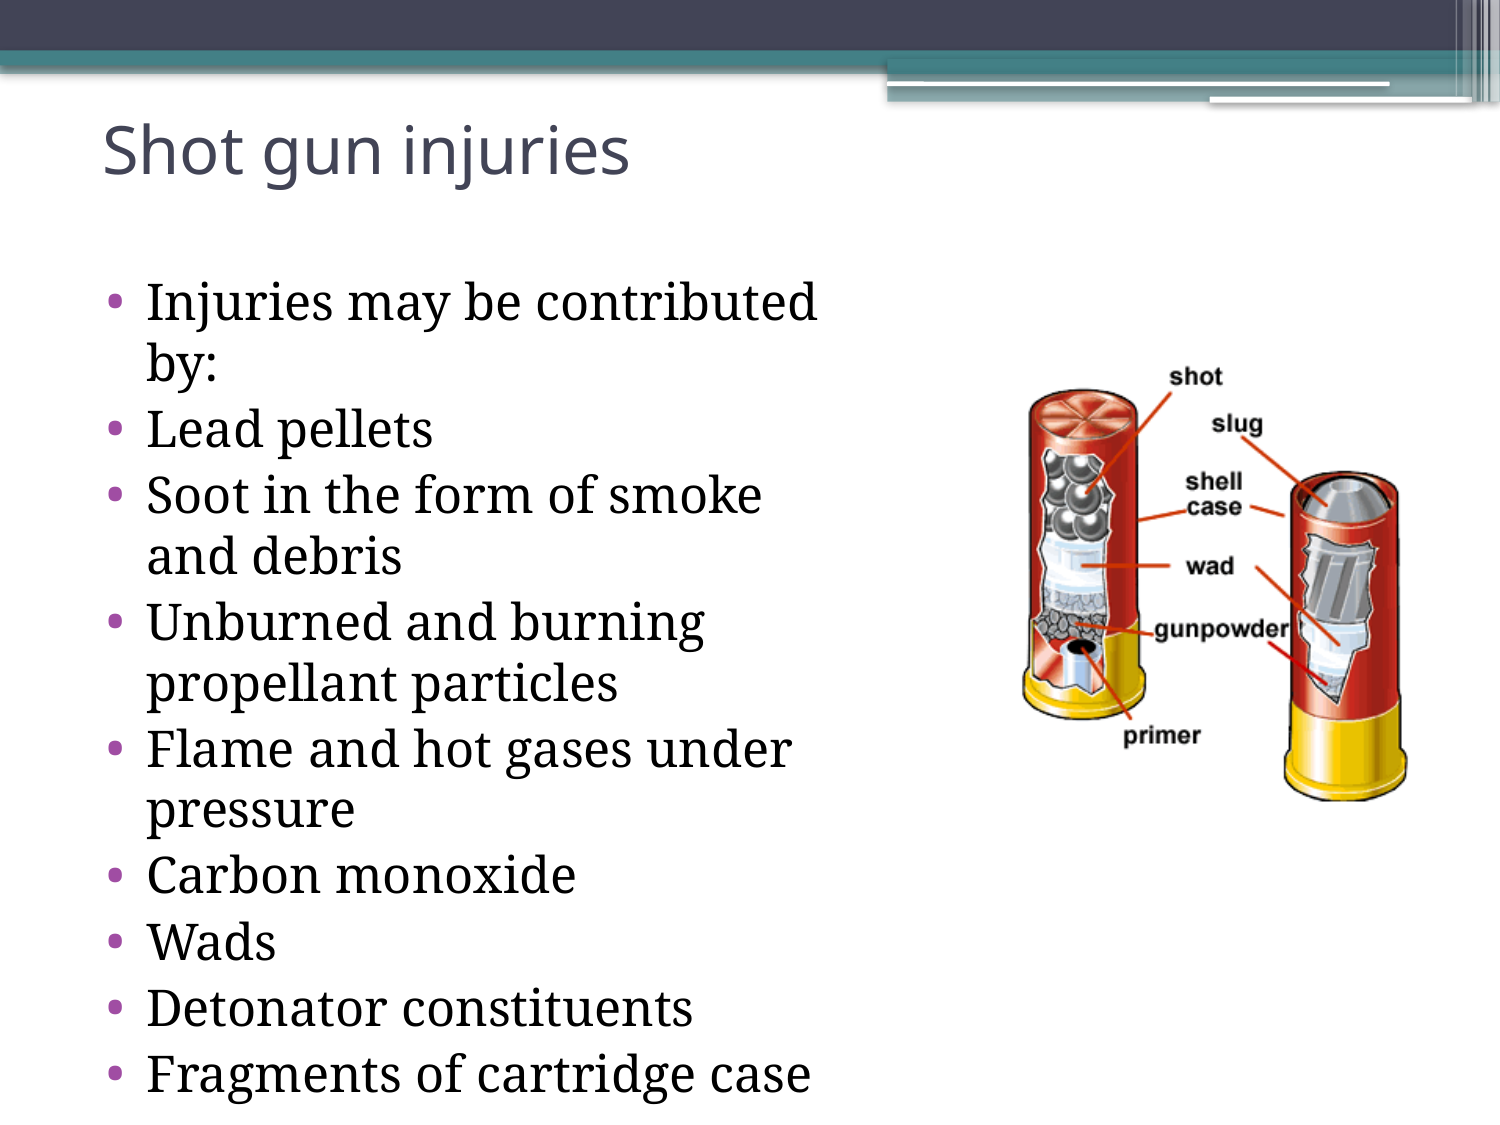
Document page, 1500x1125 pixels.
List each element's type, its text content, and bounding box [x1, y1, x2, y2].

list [999, 349, 1430, 819]
list Injuries may be contributed by: Lead pellets Soot in the form of smoke and debris Unburned and burning propellant particles Flame and hot gases under pressure Carbon monoxide Wads Detonator constituents Fragments of cartridge case [75, 262, 875, 1112]
title Shot gun injuries [87, 99, 1438, 275]
